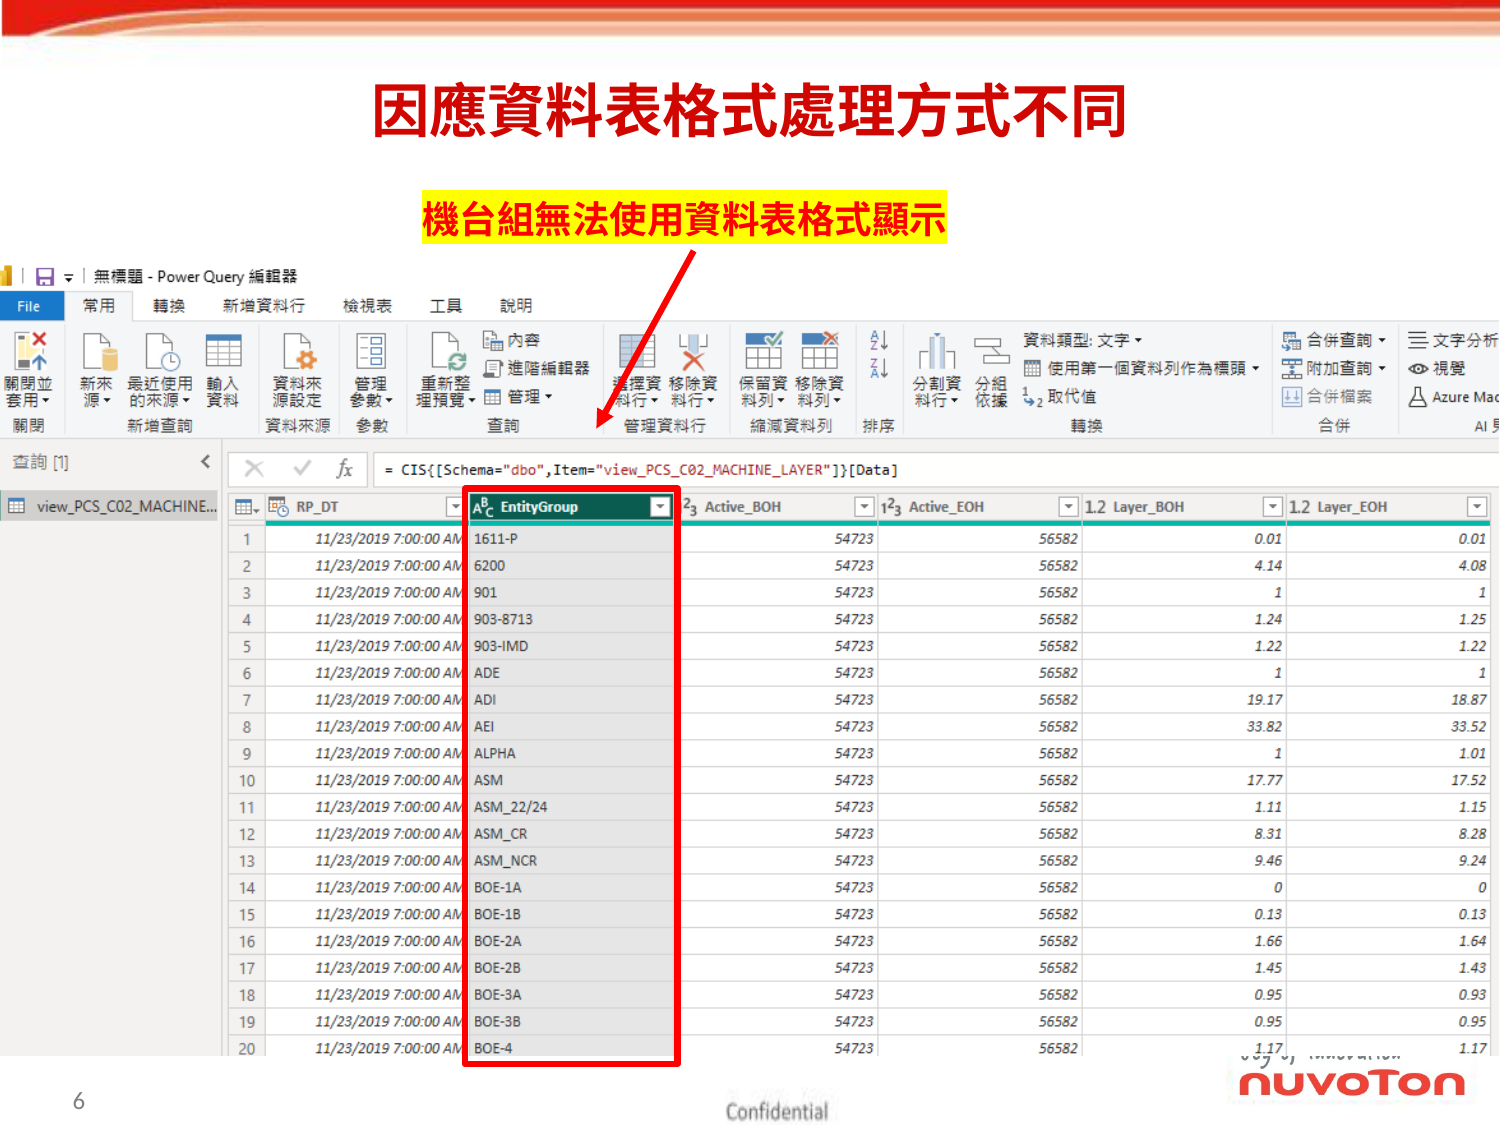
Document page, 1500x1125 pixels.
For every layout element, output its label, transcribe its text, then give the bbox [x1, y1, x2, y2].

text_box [596, 250, 694, 429]
title 因應資料表格式處理方式不同 [75, 66, 1425, 149]
picture [0, 0, 1500, 1125]
text_box 機台組無法使用資料表格式顯示 [407, 188, 975, 249]
slide_number 5 [0, 1069, 160, 1125]
